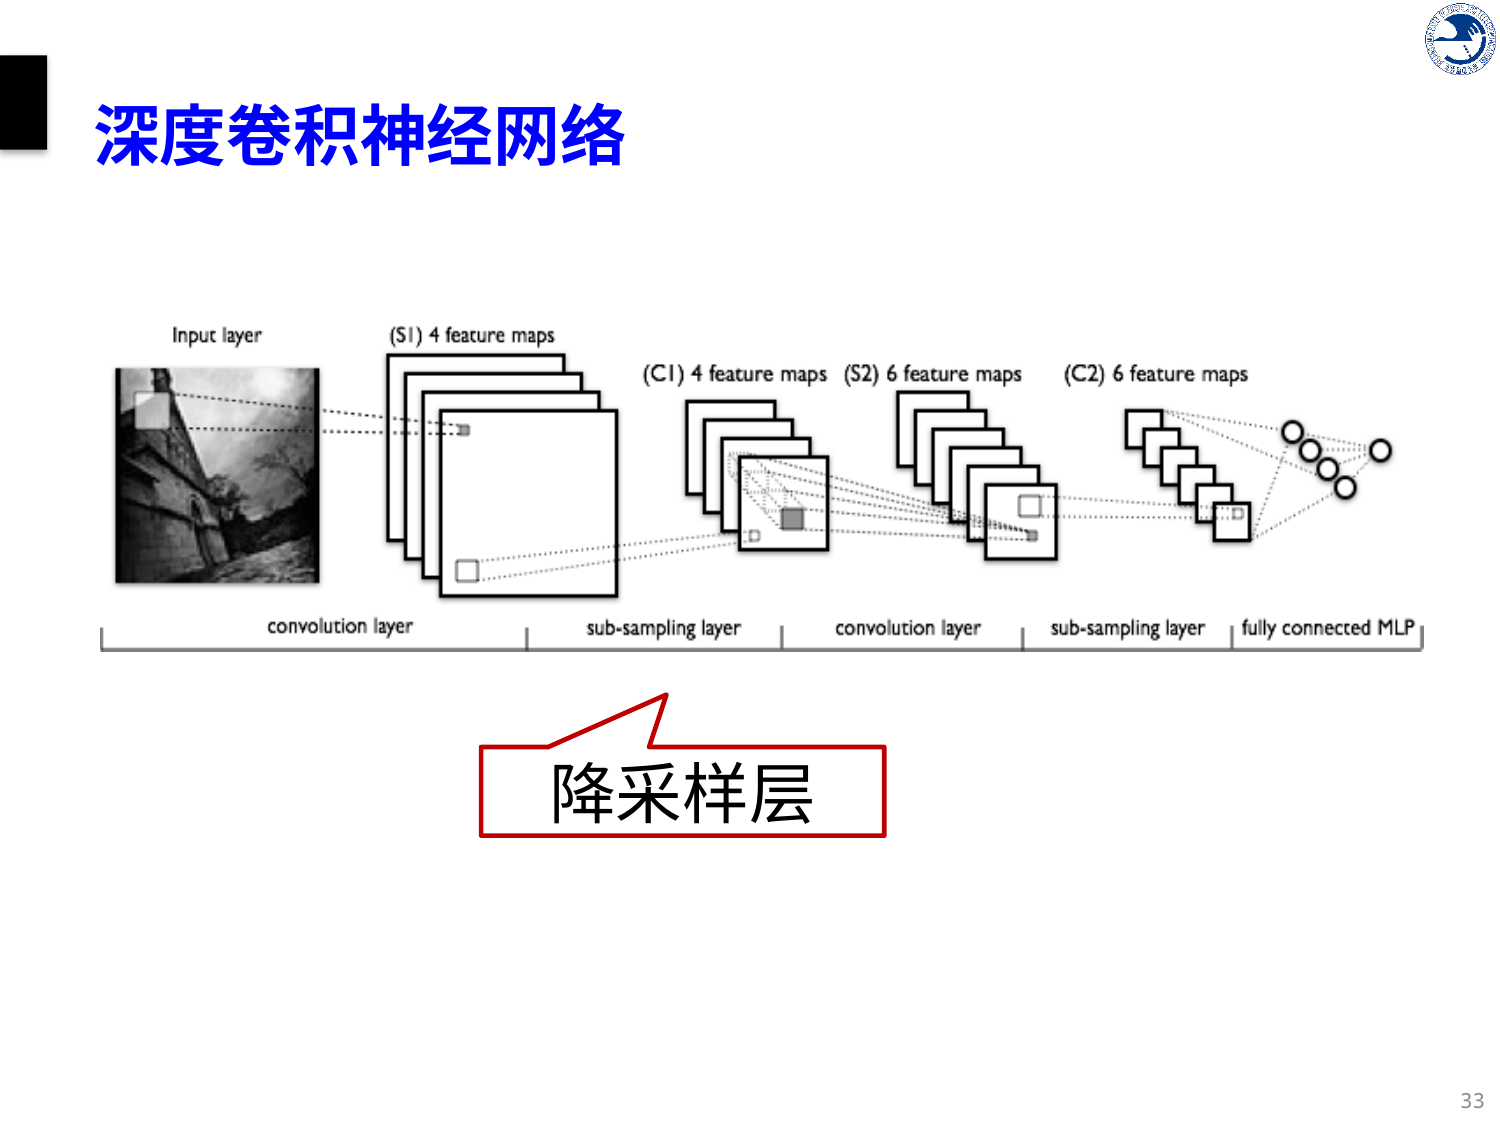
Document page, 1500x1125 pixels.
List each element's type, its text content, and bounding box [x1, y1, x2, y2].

picture [100, 325, 1424, 653]
picture [1425, 3, 1496, 71]
text_box 降采样层 [479, 692, 887, 838]
slide_number 33 [1269, 1079, 1500, 1124]
text_box 深度卷积神经网络 [78, 71, 1500, 197]
